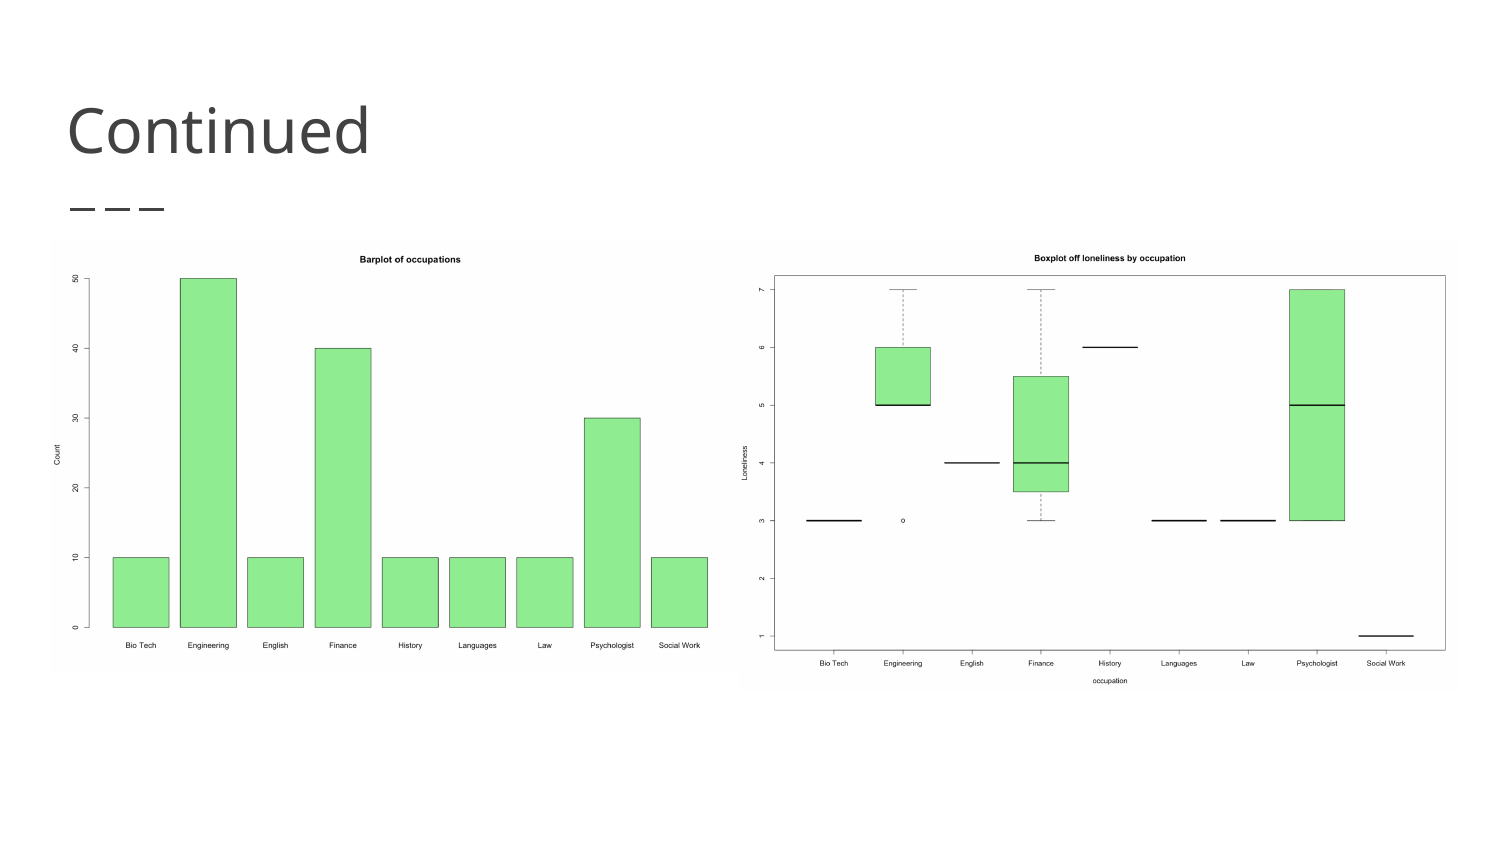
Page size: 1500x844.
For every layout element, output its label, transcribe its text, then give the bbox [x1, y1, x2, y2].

picture [50, 240, 1459, 692]
title Continued [51, 61, 1449, 182]
